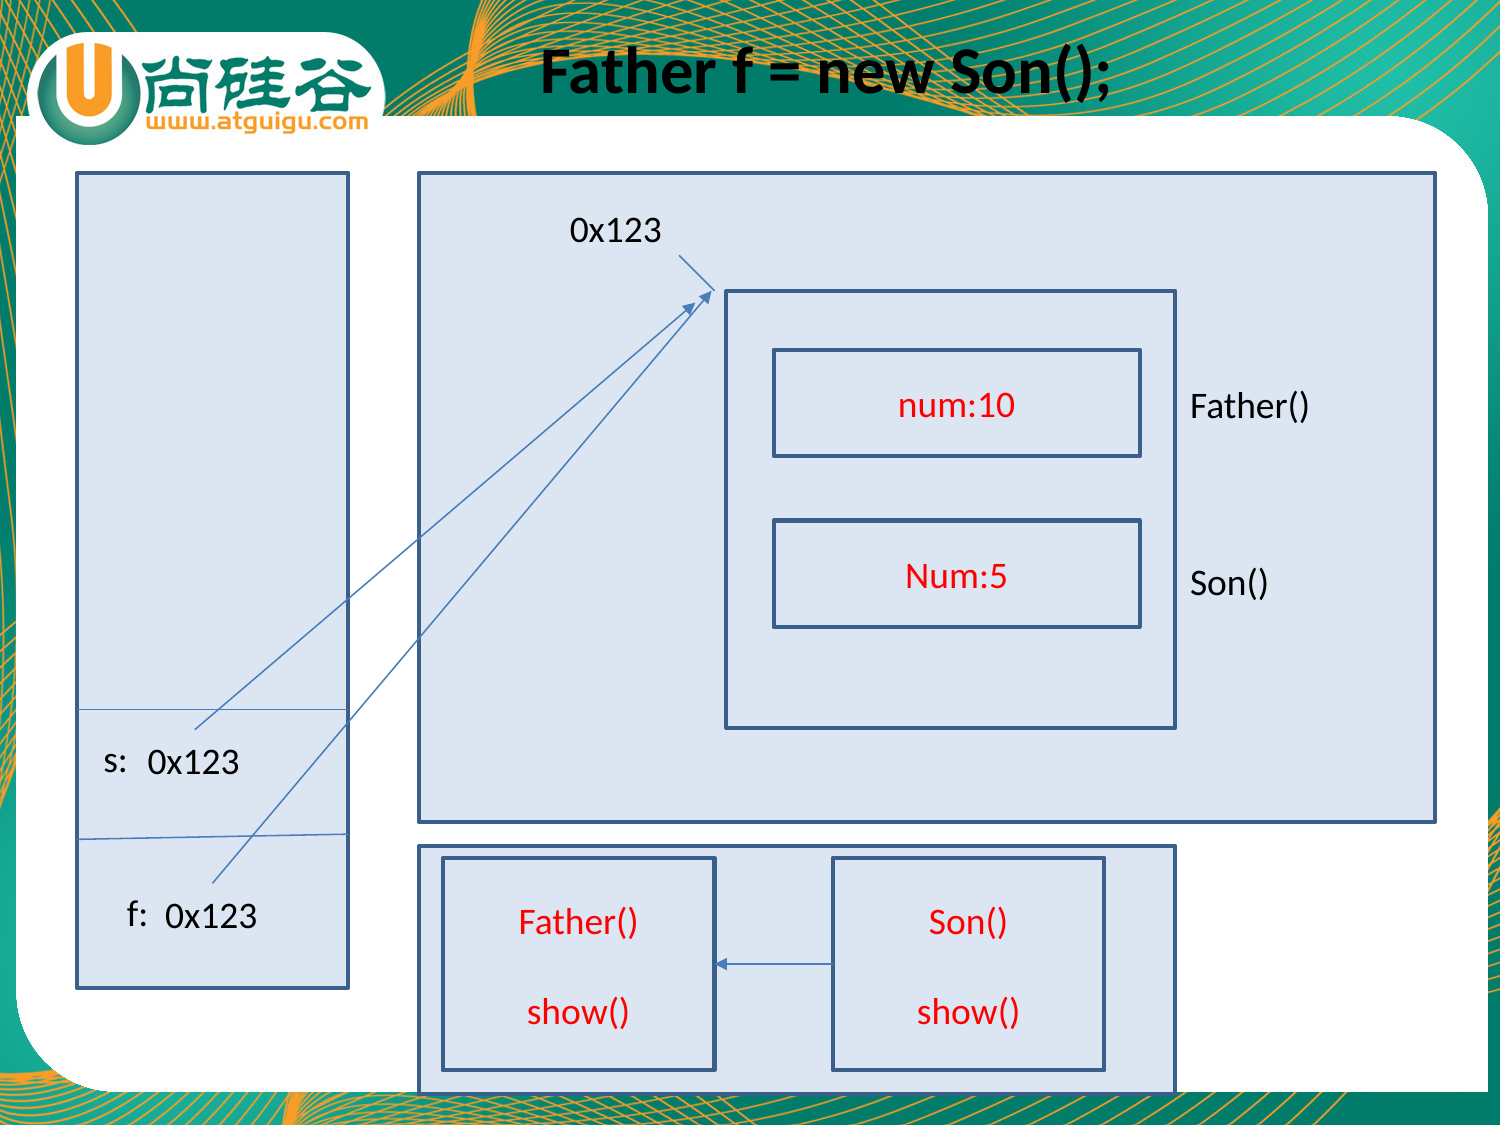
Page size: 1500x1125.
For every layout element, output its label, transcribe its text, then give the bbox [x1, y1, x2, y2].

text_box f: [112, 881, 207, 942]
text_box [75, 848, 350, 990]
text_box [75, 171, 350, 712]
text_box Father f = new Son(); [525, 19, 1447, 114]
text_box 0x123 [555, 197, 680, 258]
text_box Son() [1175, 550, 1400, 611]
text_box 0x123 [150, 883, 275, 943]
text_box f: [275, 893, 396, 942]
text_box [75, 714, 207, 833]
text_box Father() [1175, 373, 1435, 434]
text_box [724, 289, 1177, 730]
text_box [417, 171, 1437, 824]
picture [0, 0, 1500, 1125]
text_box num:10 [772, 348, 1142, 458]
text_box Num:5 [772, 518, 1142, 629]
text_box 0x123 [132, 729, 207, 790]
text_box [212, 290, 712, 884]
text_box [417, 844, 1177, 1096]
text_box s: [88, 727, 189, 788]
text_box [76, 833, 207, 840]
text_box Father() show() [441, 856, 717, 1072]
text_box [194, 302, 696, 730]
text_box Son() show() [831, 856, 1106, 1072]
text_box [678, 255, 715, 291]
